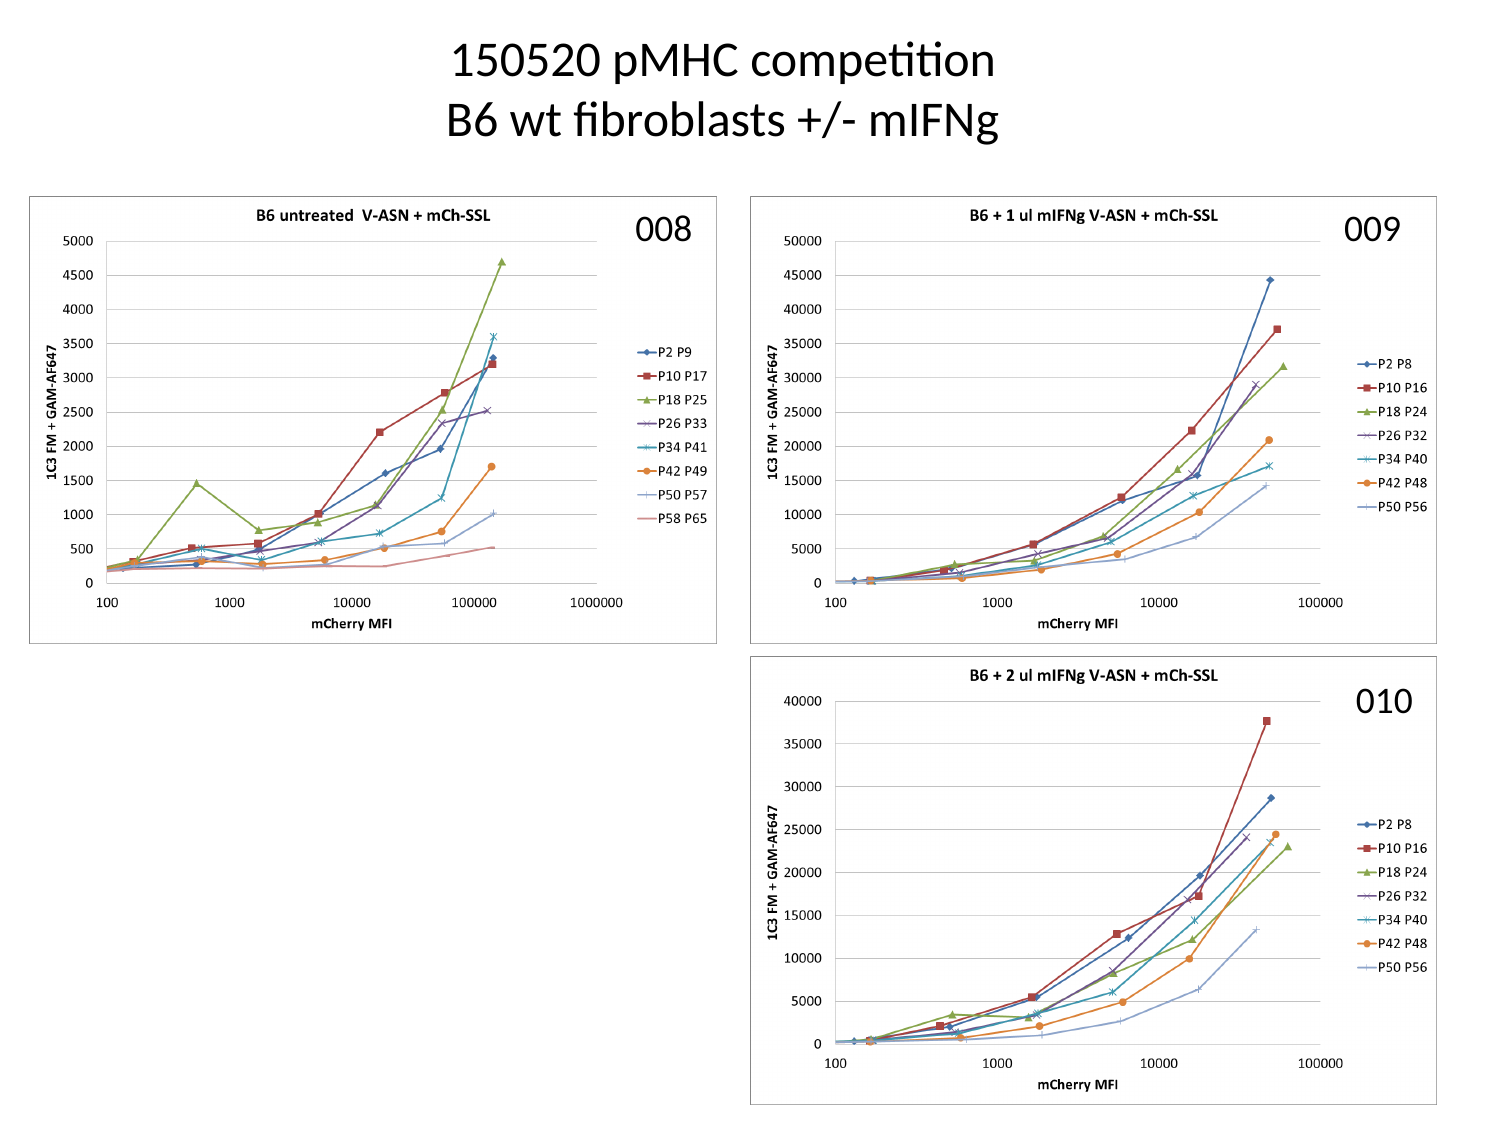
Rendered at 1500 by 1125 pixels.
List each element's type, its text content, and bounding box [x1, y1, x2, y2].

text_box 150520 pMHC competition B6 wt fibroblasts +/- mIFNg [430, 19, 1015, 154]
picture [749, 196, 1437, 645]
picture [749, 656, 1437, 1106]
picture [29, 196, 717, 645]
